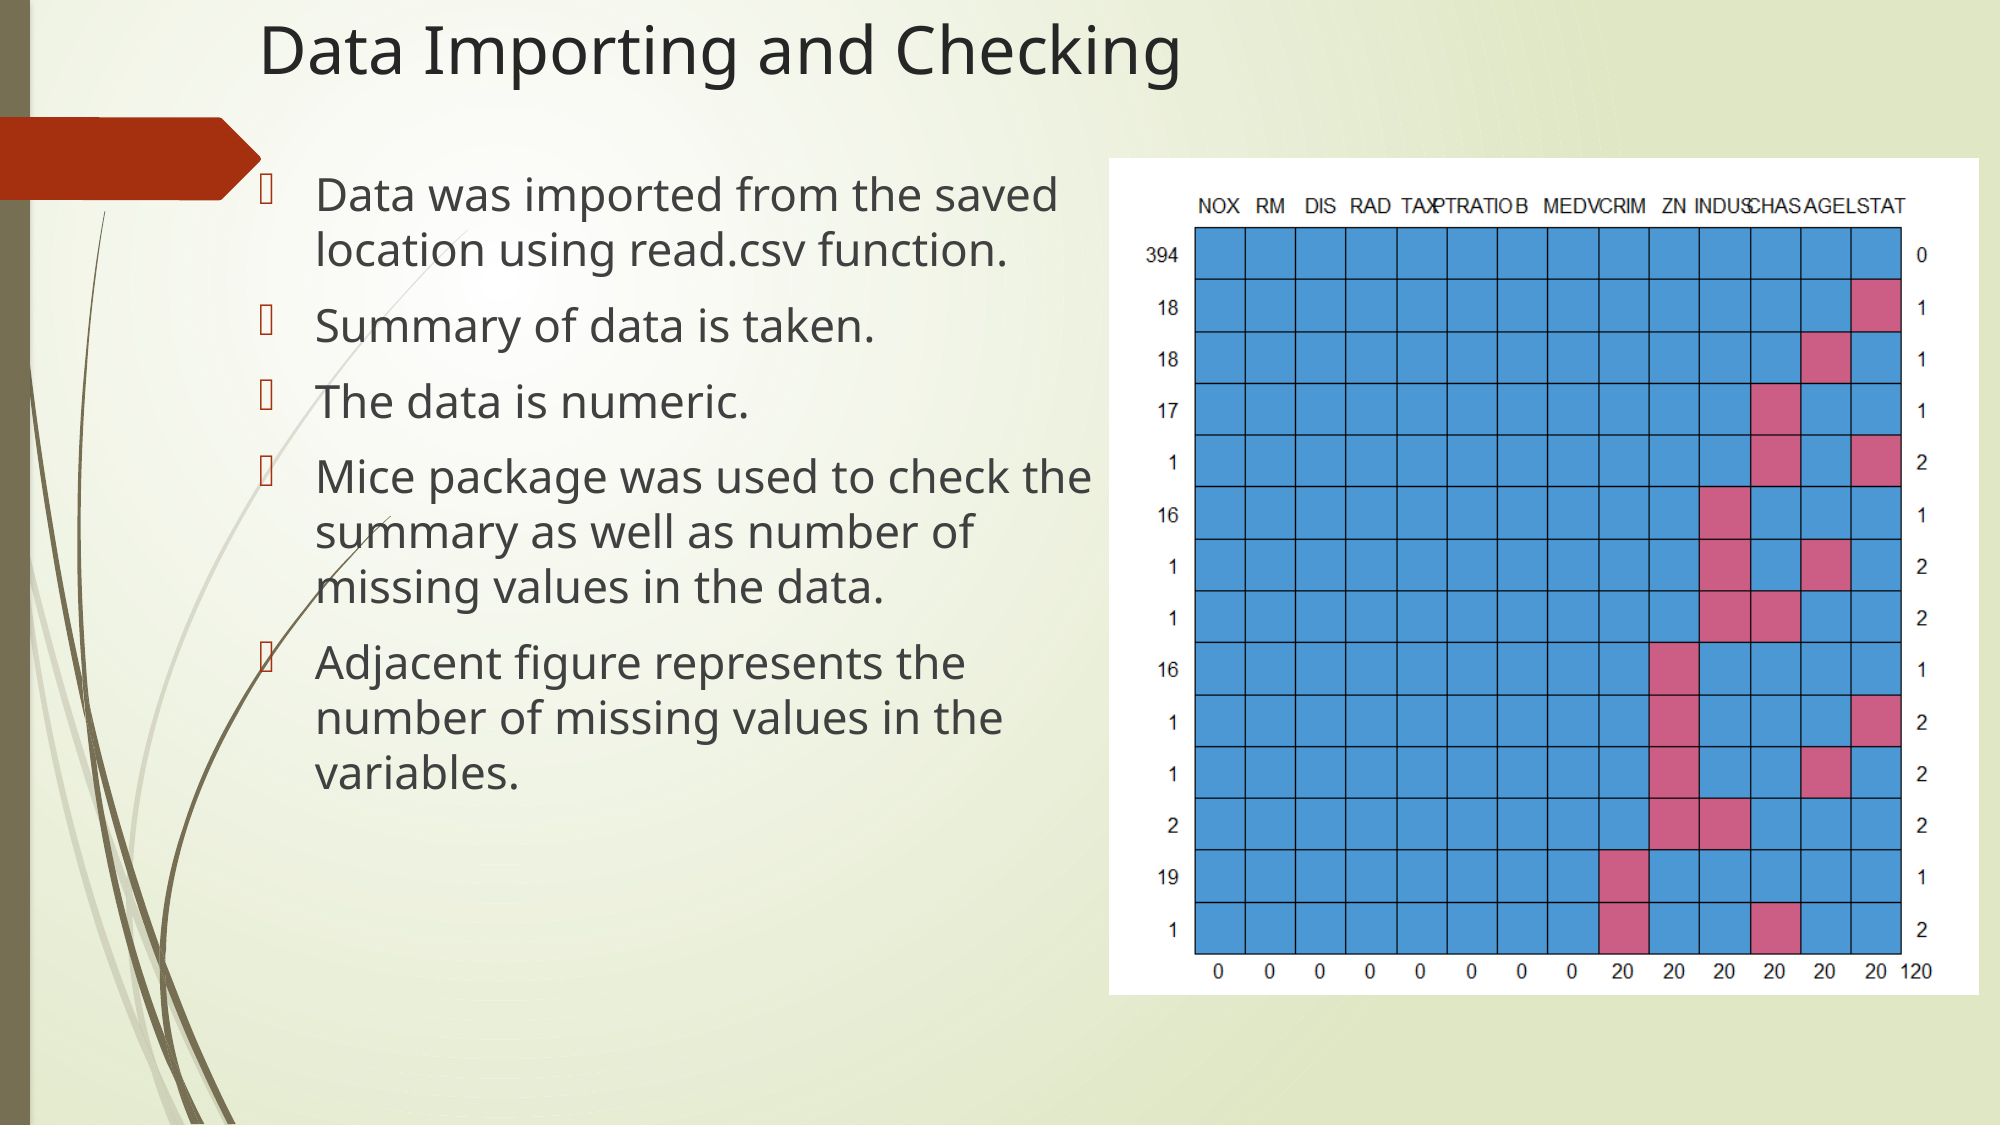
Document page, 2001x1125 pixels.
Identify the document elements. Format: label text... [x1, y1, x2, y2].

title Data Importing and Checking [243, 0, 1269, 158]
list Data was imported from the saved location using read.csv function. Summary of data is taken. The data is numeric. Mice package was used to check the summary as well as number of missing values in the data. Adjacent figure represents the number of missing values in the variables. [243, 158, 1108, 883]
picture [1108, 158, 1980, 995]
